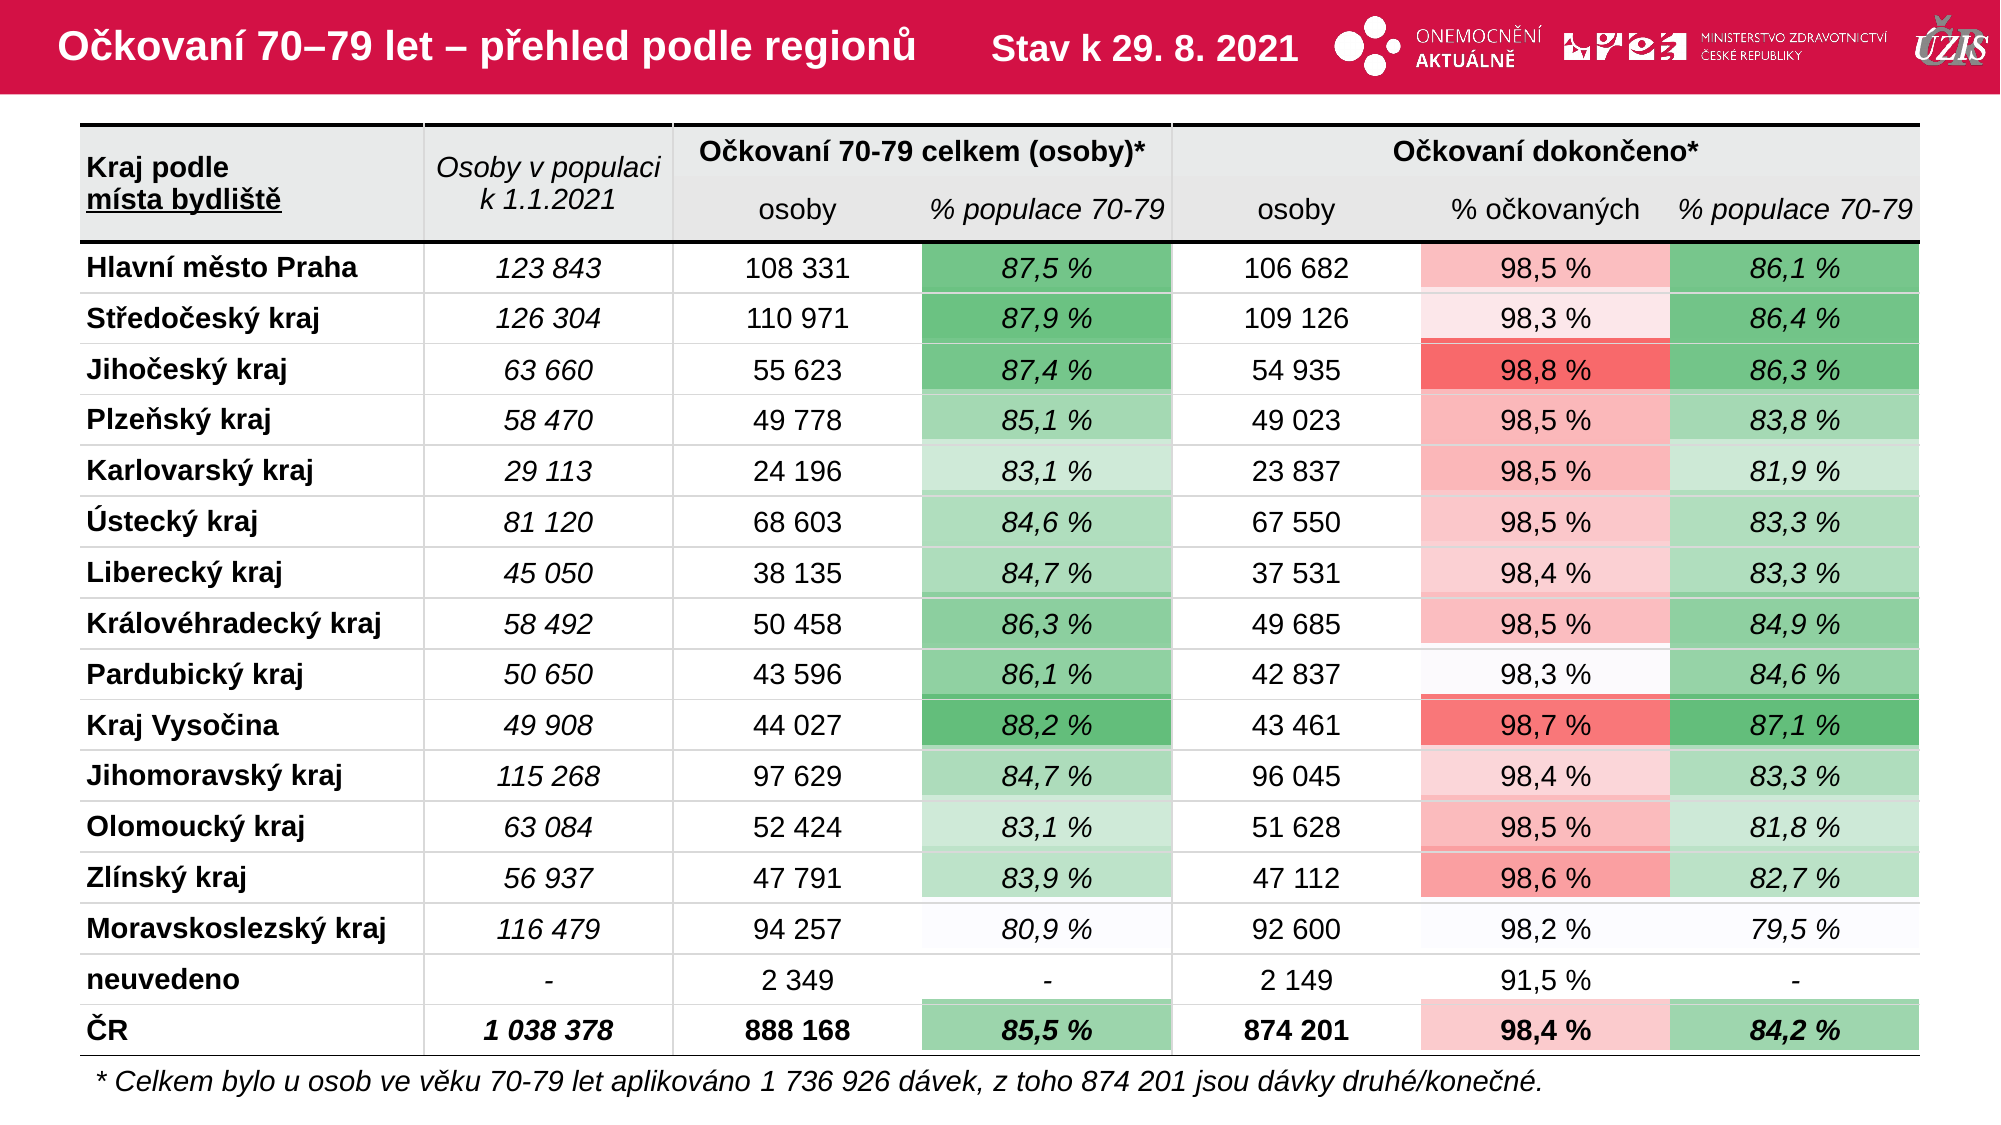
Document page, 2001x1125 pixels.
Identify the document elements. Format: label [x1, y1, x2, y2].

table_cell [674, 751, 1171, 800]
table_cell [425, 548, 672, 597]
table_cell [425, 904, 672, 953]
table_cell [425, 599, 672, 648]
text_box [976, 16, 1421, 77]
table_cell [425, 853, 672, 902]
table_cell [1173, 446, 1920, 495]
picture [1421, 16, 1542, 76]
table_cell [674, 802, 1171, 851]
picture [1915, 15, 1989, 66]
picture [1563, 31, 1888, 60]
table_cell [1173, 853, 1920, 902]
table_cell [80, 751, 423, 800]
table_cell [80, 548, 423, 597]
table_cell [674, 497, 1171, 546]
table_cell [1173, 344, 1920, 394]
table_cell [80, 344, 423, 394]
table_cell [425, 751, 672, 800]
table_cell [425, 244, 672, 292]
table_cell [1173, 294, 1920, 343]
table_cell [1173, 176, 1920, 240]
table_cell [80, 700, 423, 749]
table_cell [674, 904, 1171, 953]
table_cell [674, 294, 1171, 343]
table_cell [425, 395, 672, 444]
table_cell [1173, 955, 1920, 1004]
table_cell [1173, 650, 1920, 699]
table_cell [674, 344, 1171, 394]
table_cell [1173, 751, 1920, 800]
table_cell [425, 446, 672, 495]
table_cell [674, 650, 1171, 699]
table_cell [674, 446, 1171, 495]
table_cell [80, 446, 423, 495]
table_cell [80, 294, 423, 343]
table_cell [80, 955, 423, 1004]
table_cell [425, 802, 672, 851]
table_cell [80, 1005, 423, 1055]
table_cell [674, 955, 1171, 1004]
table_cell [674, 1005, 1171, 1055]
table_cell [1173, 548, 1920, 597]
table_cell [80, 802, 423, 851]
table_cell [425, 650, 672, 699]
table_cell [1173, 1005, 1920, 1055]
table_cell [674, 700, 1171, 749]
table_cell [80, 395, 423, 444]
table_cell [674, 599, 1171, 648]
table_cell [80, 599, 423, 648]
table_cell [1173, 497, 1920, 546]
table_cell [1173, 599, 1920, 648]
table_cell [80, 497, 423, 546]
table_cell [425, 700, 672, 749]
table_cell [674, 395, 1171, 444]
table_header [80, 127, 423, 240]
table_cell [1173, 904, 1920, 953]
table_cell [425, 1005, 672, 1055]
table_cell [674, 853, 1171, 902]
table_cell [425, 294, 672, 343]
table_cell [425, 344, 672, 394]
table_cell [674, 548, 1171, 597]
table_cell [1173, 244, 1920, 292]
text_box [80, 1055, 1871, 1105]
table_header [674, 127, 1171, 176]
table_cell [425, 497, 672, 546]
table_cell [80, 904, 423, 953]
table_header [1173, 127, 1920, 176]
title [42, 0, 1262, 95]
table_cell [425, 955, 672, 1004]
table_header [425, 127, 672, 240]
table_cell [1173, 395, 1920, 444]
table_cell [1173, 700, 1920, 749]
table_cell [674, 176, 1171, 240]
table_cell [80, 244, 423, 292]
table_cell [1173, 802, 1920, 851]
table_cell [80, 650, 423, 699]
table_cell [80, 853, 423, 902]
table_cell [674, 244, 1171, 292]
